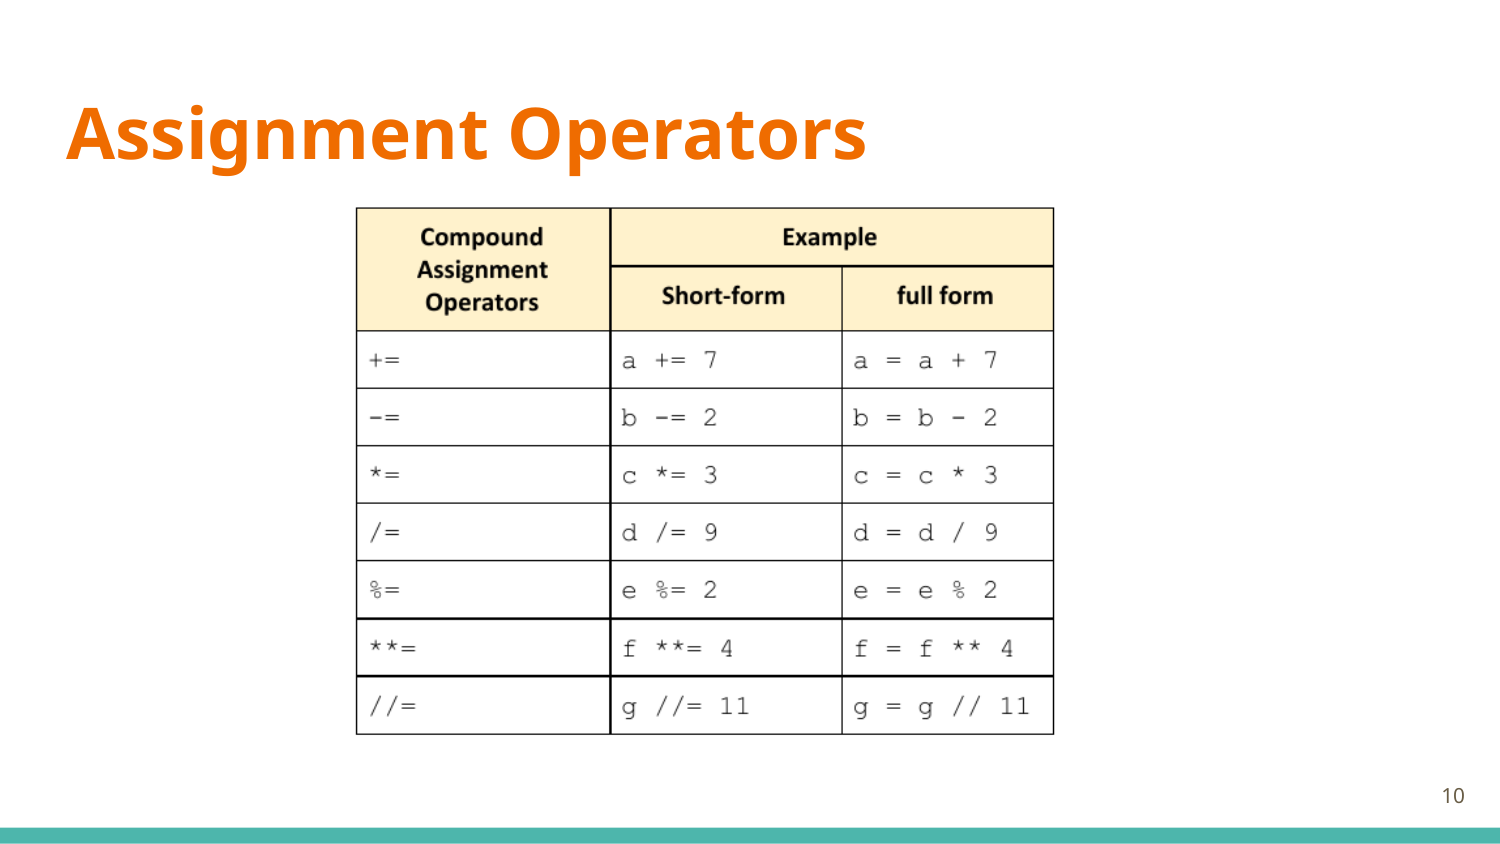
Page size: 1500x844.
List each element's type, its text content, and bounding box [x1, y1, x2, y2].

picture [313, 188, 1100, 753]
slide_number ‹#› [1389, 764, 1480, 830]
title Assignment Operators [51, 72, 1449, 189]
